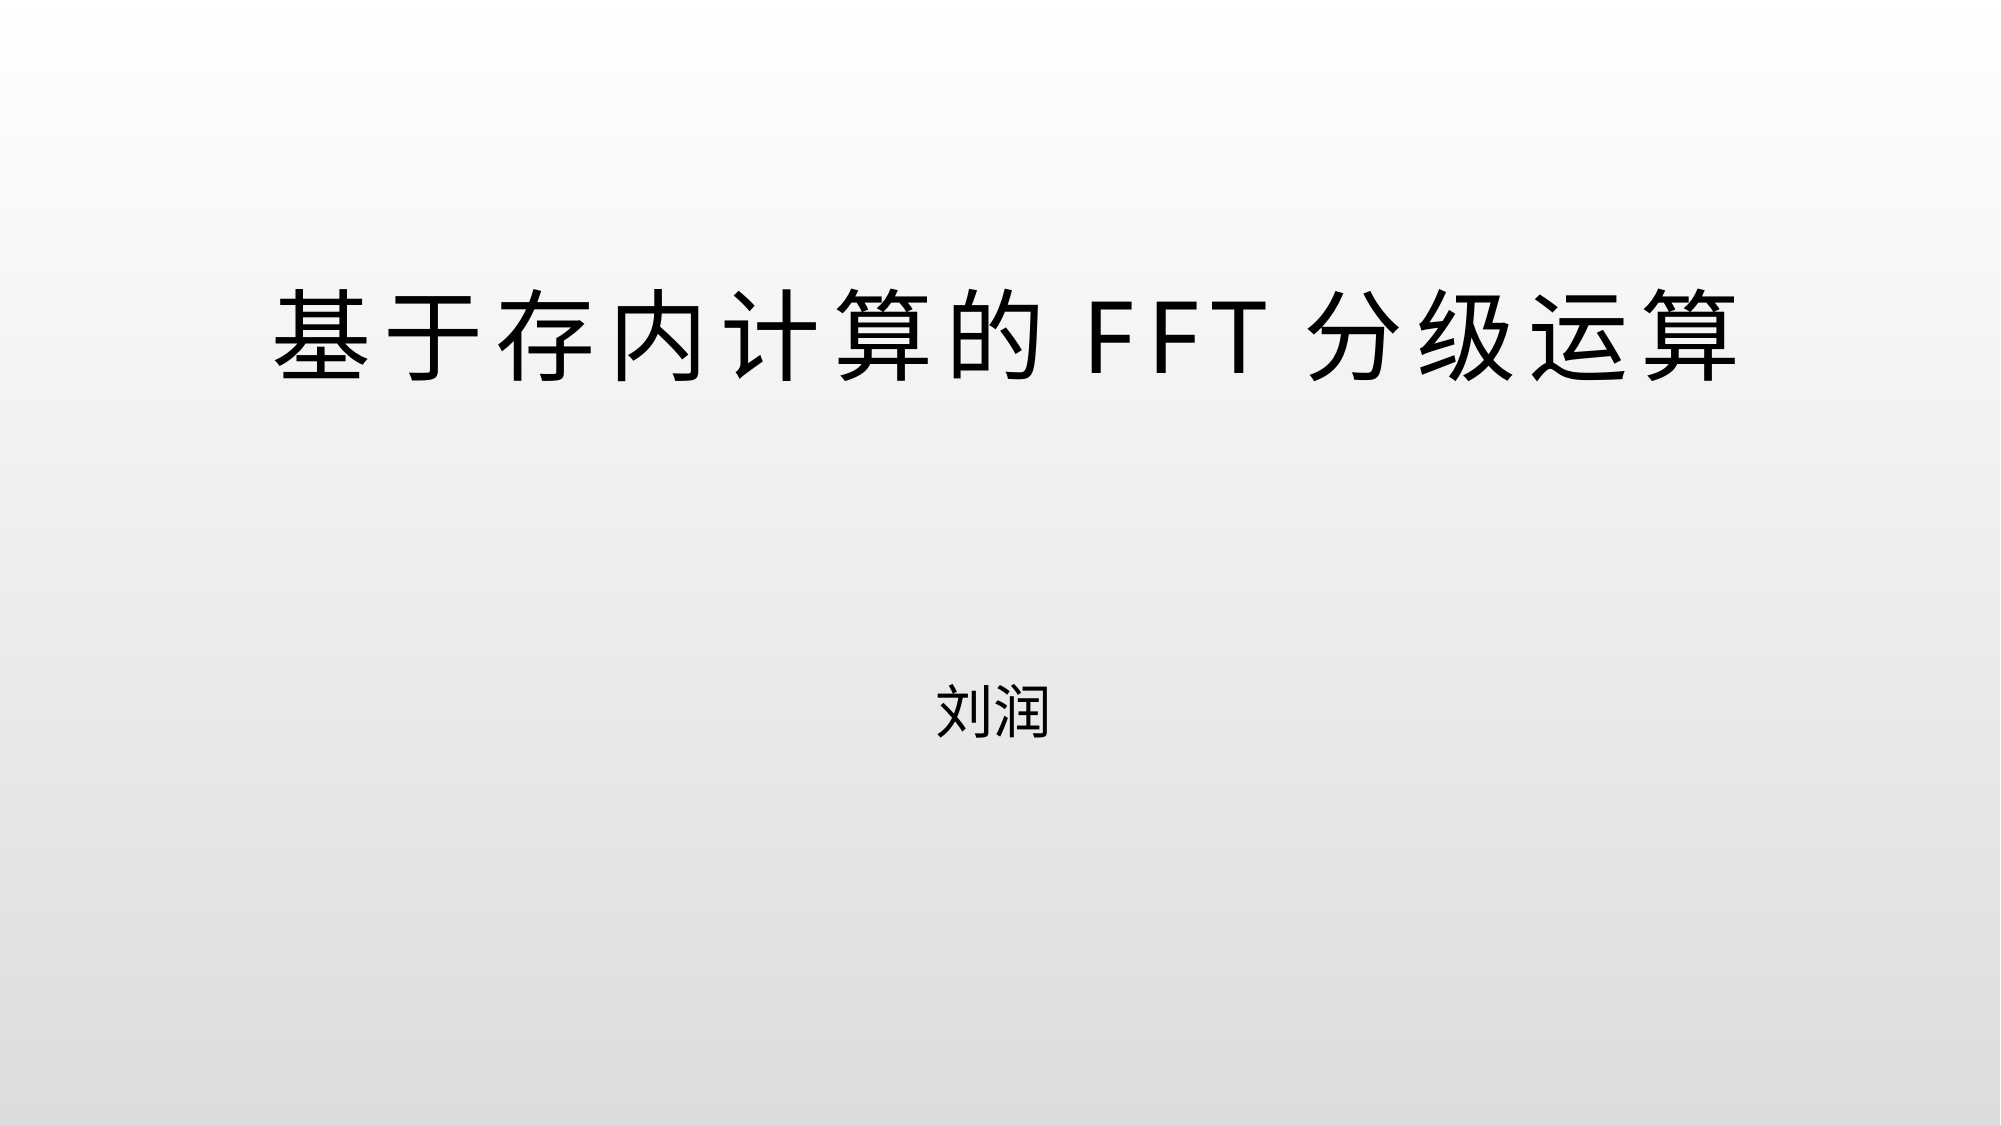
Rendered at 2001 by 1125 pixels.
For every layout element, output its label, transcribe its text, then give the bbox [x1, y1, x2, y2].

text_box 刘润 [809, 632, 1191, 792]
text_box 基于存内计算的FFT分级运算 [109, 207, 1891, 493]
